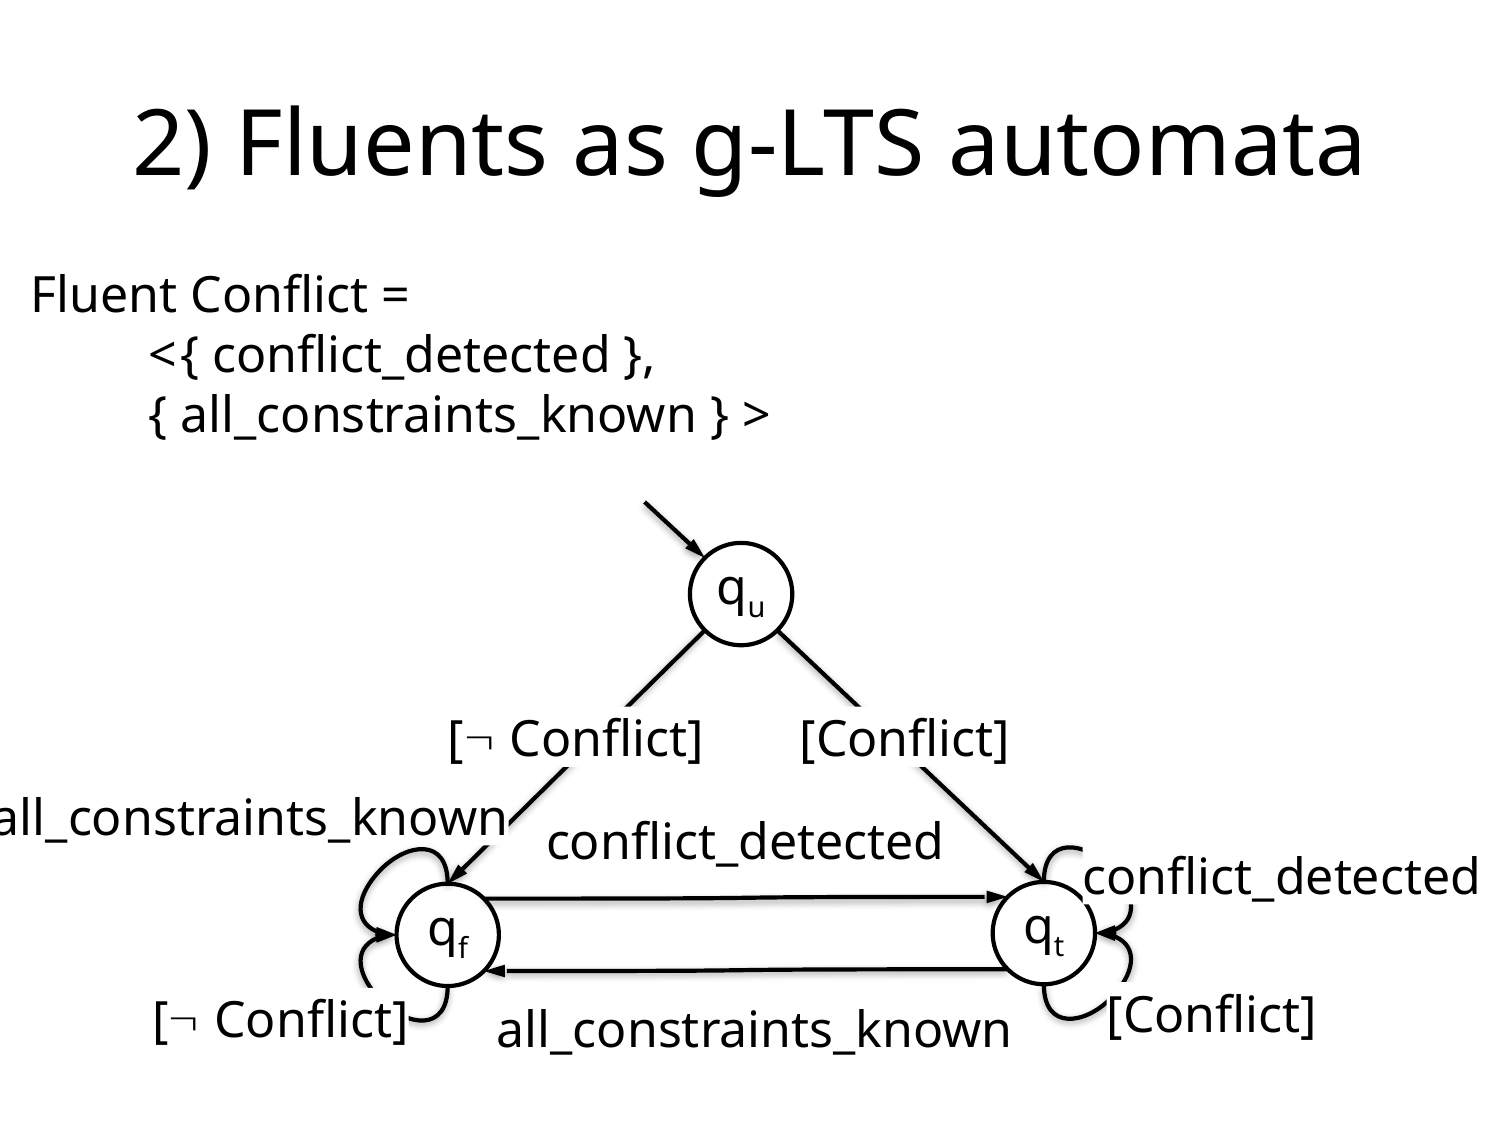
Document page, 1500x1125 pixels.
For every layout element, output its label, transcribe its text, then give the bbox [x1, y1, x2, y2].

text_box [22, 501, 1459, 1059]
title 2) Fluents as g-LTS automata [75, 45, 1425, 233]
text_box Fluent Conflict = < { conflict_detected }, { all_constraints_known } > [15, 255, 799, 451]
